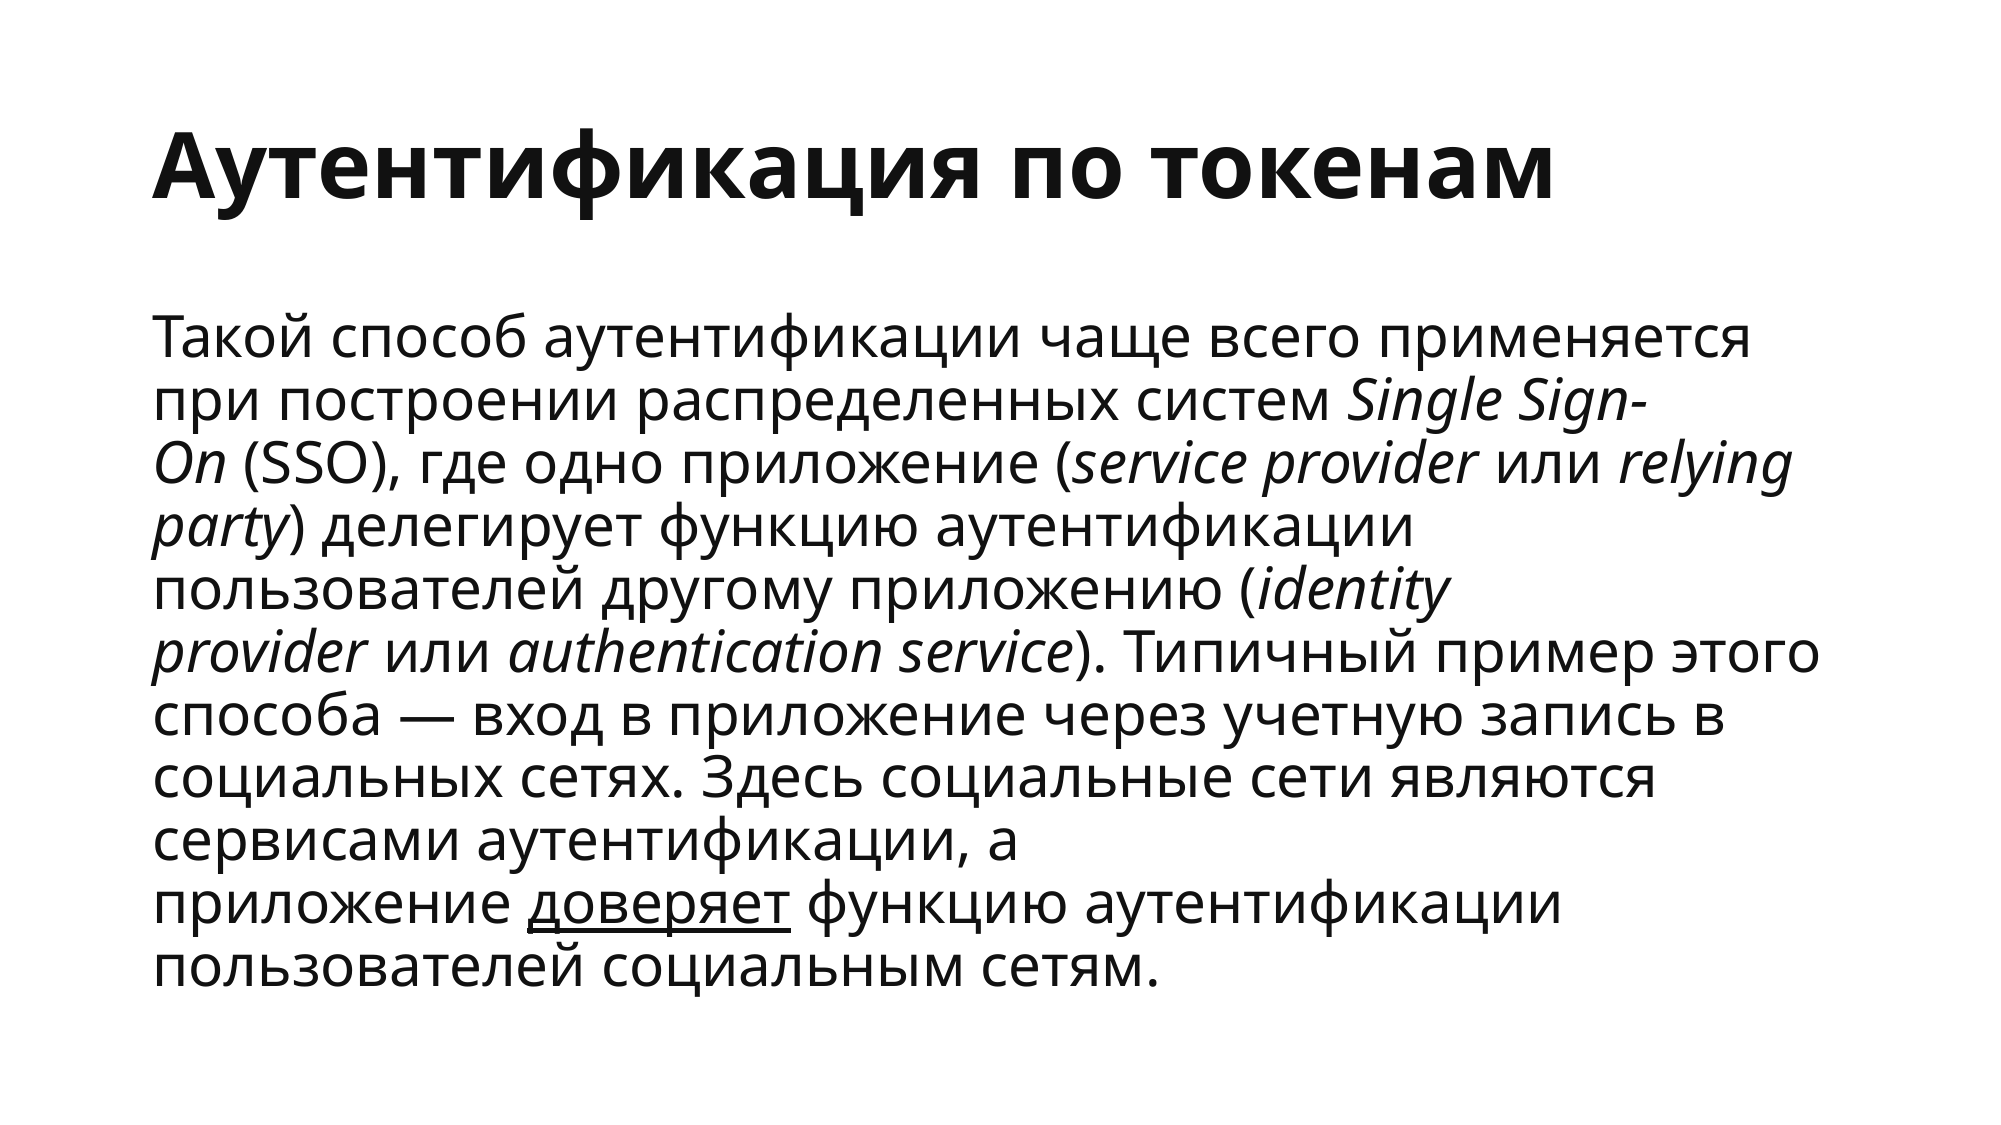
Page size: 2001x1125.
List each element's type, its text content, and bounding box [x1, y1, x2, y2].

list Такой способ аутентификации чаще всего применяется при построении распределенных систем Single Sign-On (SSO), где одно приложение (service provider или relying party) делегирует функцию аутентификации пользователей другому приложению (identity provider или authentication service). Типичный пример этого способа — вход в приложение через учетную запись в социальных сетях. Здесь социальные сети являются сервисами аутентификации, а приложение доверяет функцию аутентификации пользователей социальным сетям. [137, 299, 1863, 1014]
title Аутентификация по токенам [137, 59, 1863, 278]
